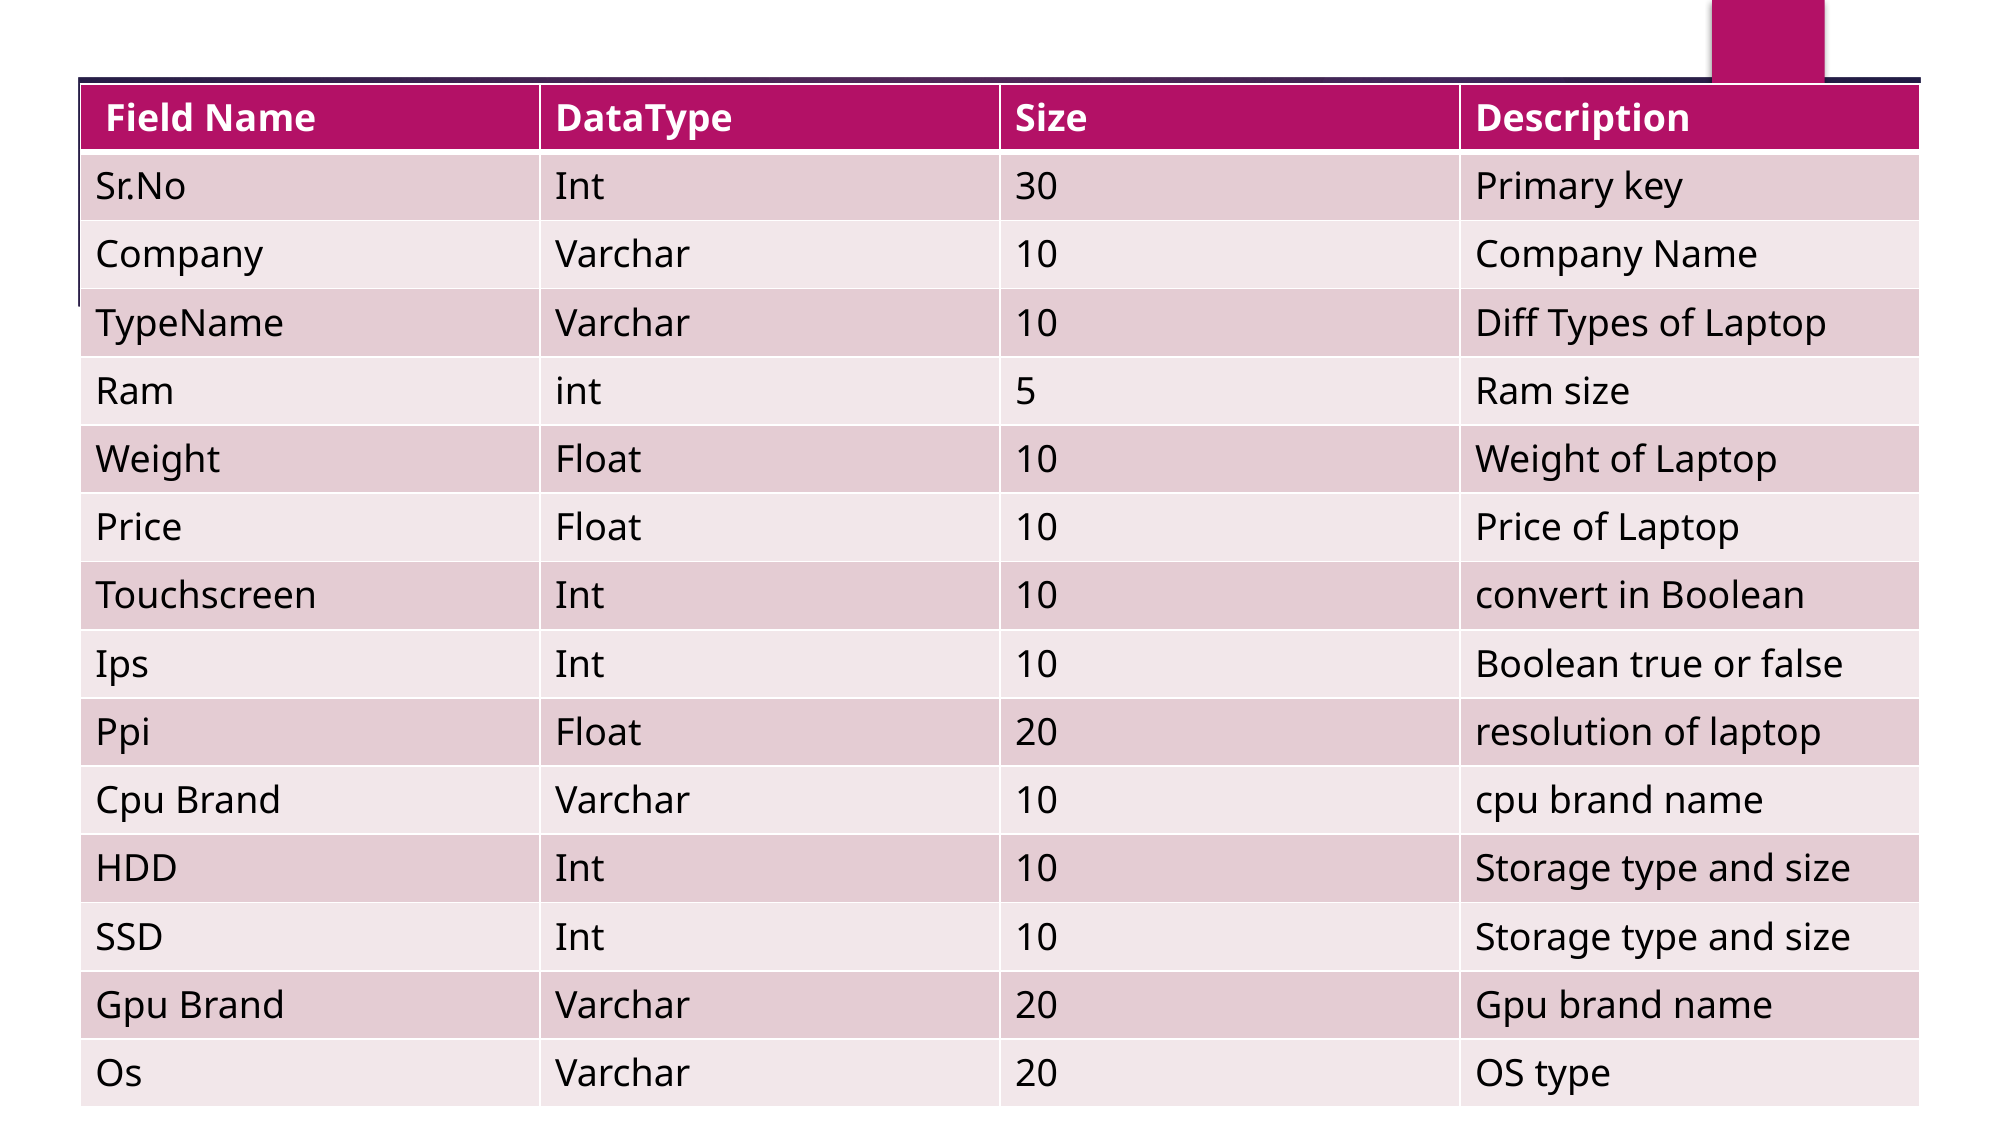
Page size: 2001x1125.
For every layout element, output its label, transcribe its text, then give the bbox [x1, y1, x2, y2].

table_cell Os [81, 1040, 539, 1106]
table_cell Ips [81, 631, 539, 697]
table_cell OS type [1461, 1040, 1919, 1106]
table_cell Int [541, 631, 999, 697]
table_cell int [541, 358, 999, 424]
table_cell Sr.No [81, 155, 539, 220]
table_cell 10 [1001, 562, 1459, 629]
table_cell resolution of laptop [1461, 699, 1919, 765]
table_cell 10 [1001, 767, 1459, 833]
table_cell Price of Laptop [1461, 494, 1919, 561]
table_cell Float [541, 426, 999, 492]
table_cell 10 [1001, 903, 1459, 970]
table_cell 10 [1001, 631, 1459, 697]
table_cell Ppi [81, 699, 539, 765]
table_header DataType [541, 85, 999, 149]
table_cell Weight of Laptop [1461, 426, 1919, 492]
table_header Description [1461, 85, 1919, 149]
table_cell Varchar [541, 767, 999, 833]
table_cell 30 [1001, 155, 1459, 220]
table_cell 20 [1001, 972, 1459, 1038]
table_cell 5 [1001, 358, 1459, 424]
table_cell Cpu Brand [81, 767, 539, 833]
table_cell Int [541, 562, 999, 629]
table_cell Int [541, 155, 999, 220]
table_cell Varchar [541, 1040, 999, 1106]
table_cell 10 [1001, 426, 1459, 492]
table_cell Company [81, 221, 539, 288]
table_cell 10 [1001, 835, 1459, 902]
table_cell HDD [81, 835, 539, 902]
table_cell Diff Types of Laptop [1461, 289, 1919, 356]
table_cell 10 [1001, 494, 1459, 561]
table_cell 20 [1001, 1040, 1459, 1106]
table_cell Varchar [541, 972, 999, 1038]
table_cell Touchscreen [81, 562, 539, 629]
table_cell Storage type and size [1461, 903, 1919, 970]
table_cell SSD [81, 903, 539, 970]
table_cell 10 [1001, 289, 1459, 356]
table_cell cpu brand name [1461, 767, 1919, 833]
table_cell Float [541, 699, 999, 765]
table_cell Company Name [1461, 221, 1919, 288]
table_cell Boolean true or false [1461, 631, 1919, 697]
table_cell Int [541, 903, 999, 970]
table_cell Ram size [1461, 358, 1919, 424]
table_header Size [1001, 85, 1459, 149]
table_cell Weight [81, 426, 539, 492]
table_cell Gpu brand name [1461, 972, 1919, 1038]
table_cell convert in Boolean [1461, 562, 1919, 629]
table_cell 20 [1001, 699, 1459, 765]
table_cell TypeName [81, 289, 539, 356]
table_cell Varchar [541, 221, 999, 288]
table_cell Storage type and size [1461, 835, 1919, 902]
table_header Field Name [81, 85, 539, 149]
table_cell Int [541, 835, 999, 902]
table_cell Primary key [1461, 155, 1919, 220]
table_cell Gpu Brand [81, 972, 539, 1038]
table_cell 10 [1001, 221, 1459, 288]
table_cell Ram [81, 358, 539, 424]
table_cell Price [81, 494, 539, 561]
table_cell Varchar [541, 289, 999, 356]
table_cell Float [541, 494, 999, 561]
